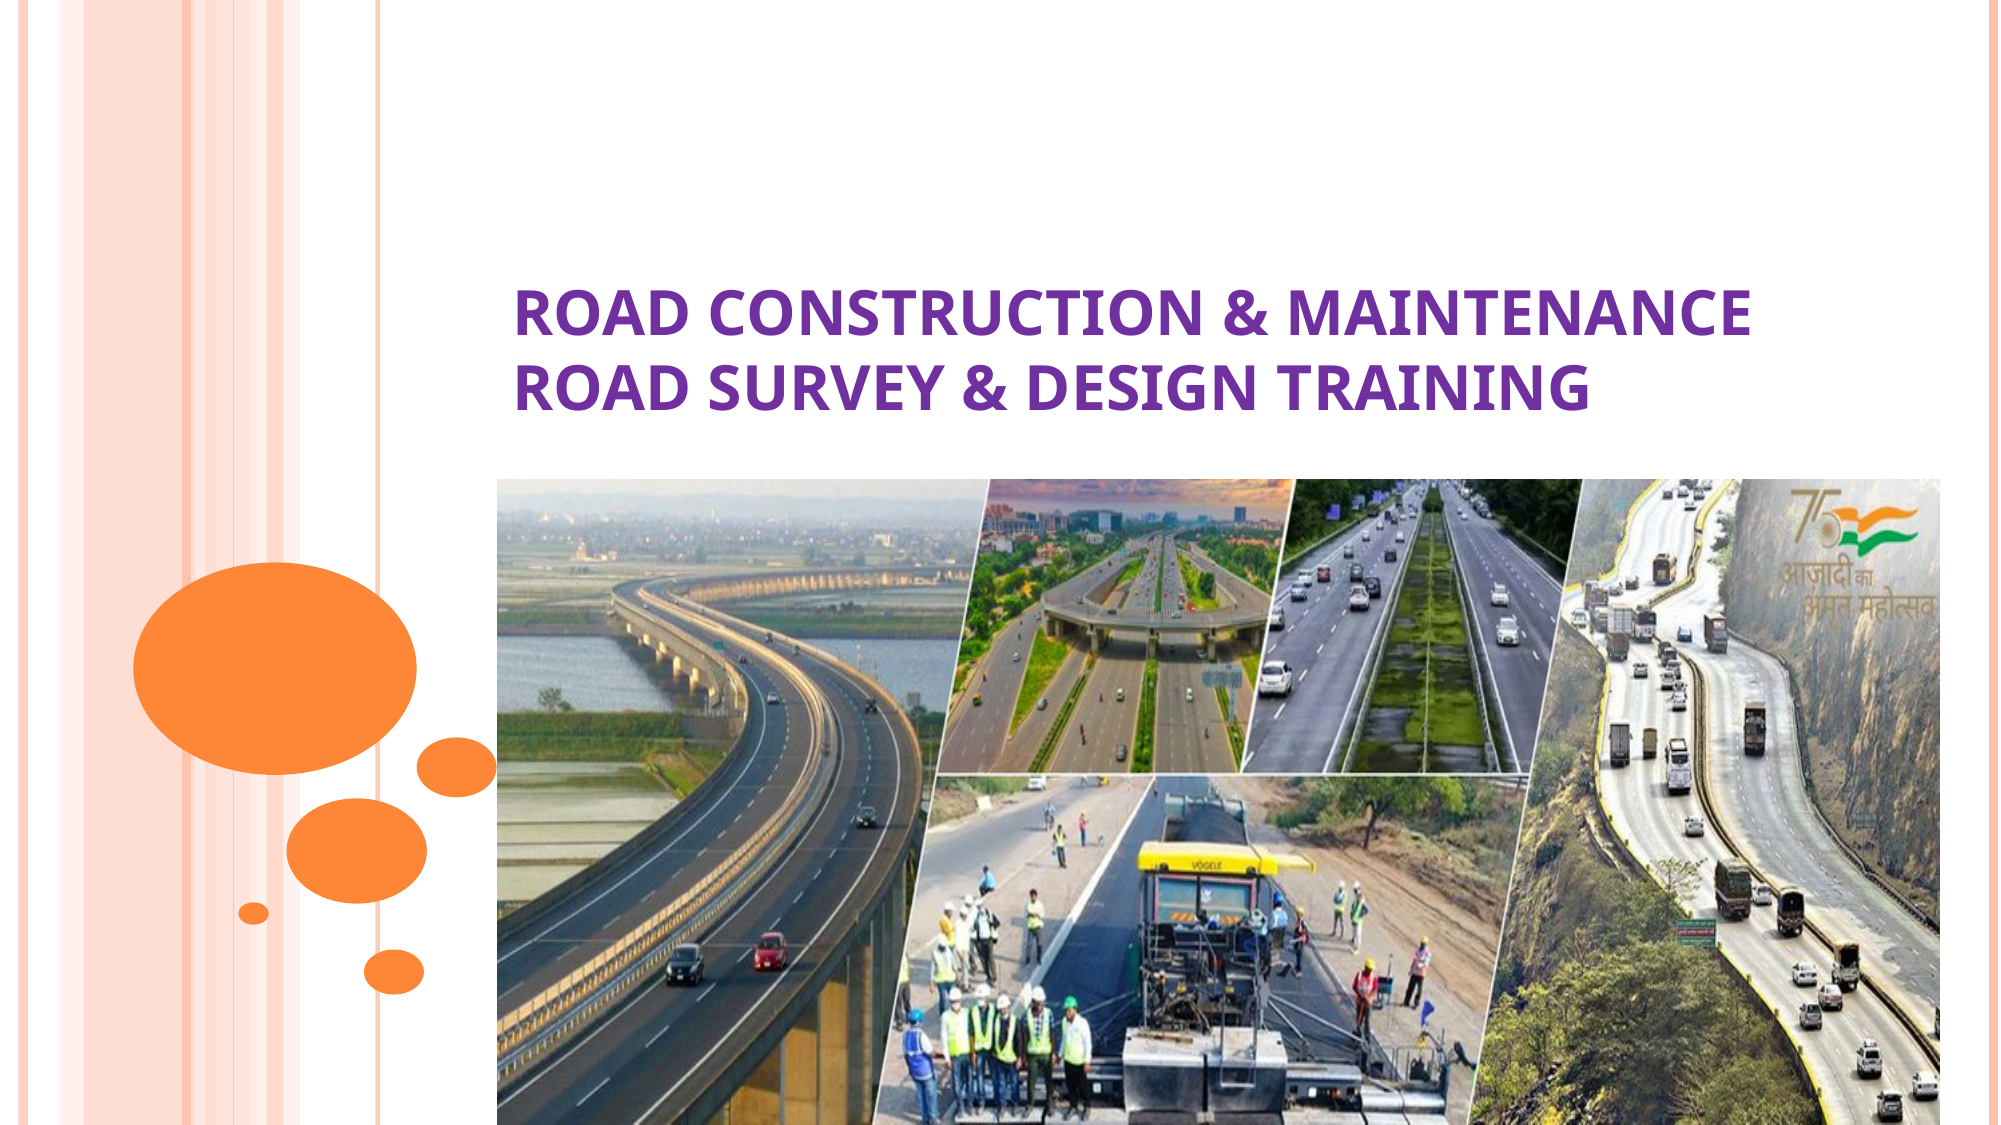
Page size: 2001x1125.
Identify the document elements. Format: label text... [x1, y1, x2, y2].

picture [497, 479, 1941, 1125]
title ROAD CONSTRUCTION & MAINTENANCE ROAD SURVEY & DESIGN TRAINING [497, 119, 1848, 430]
